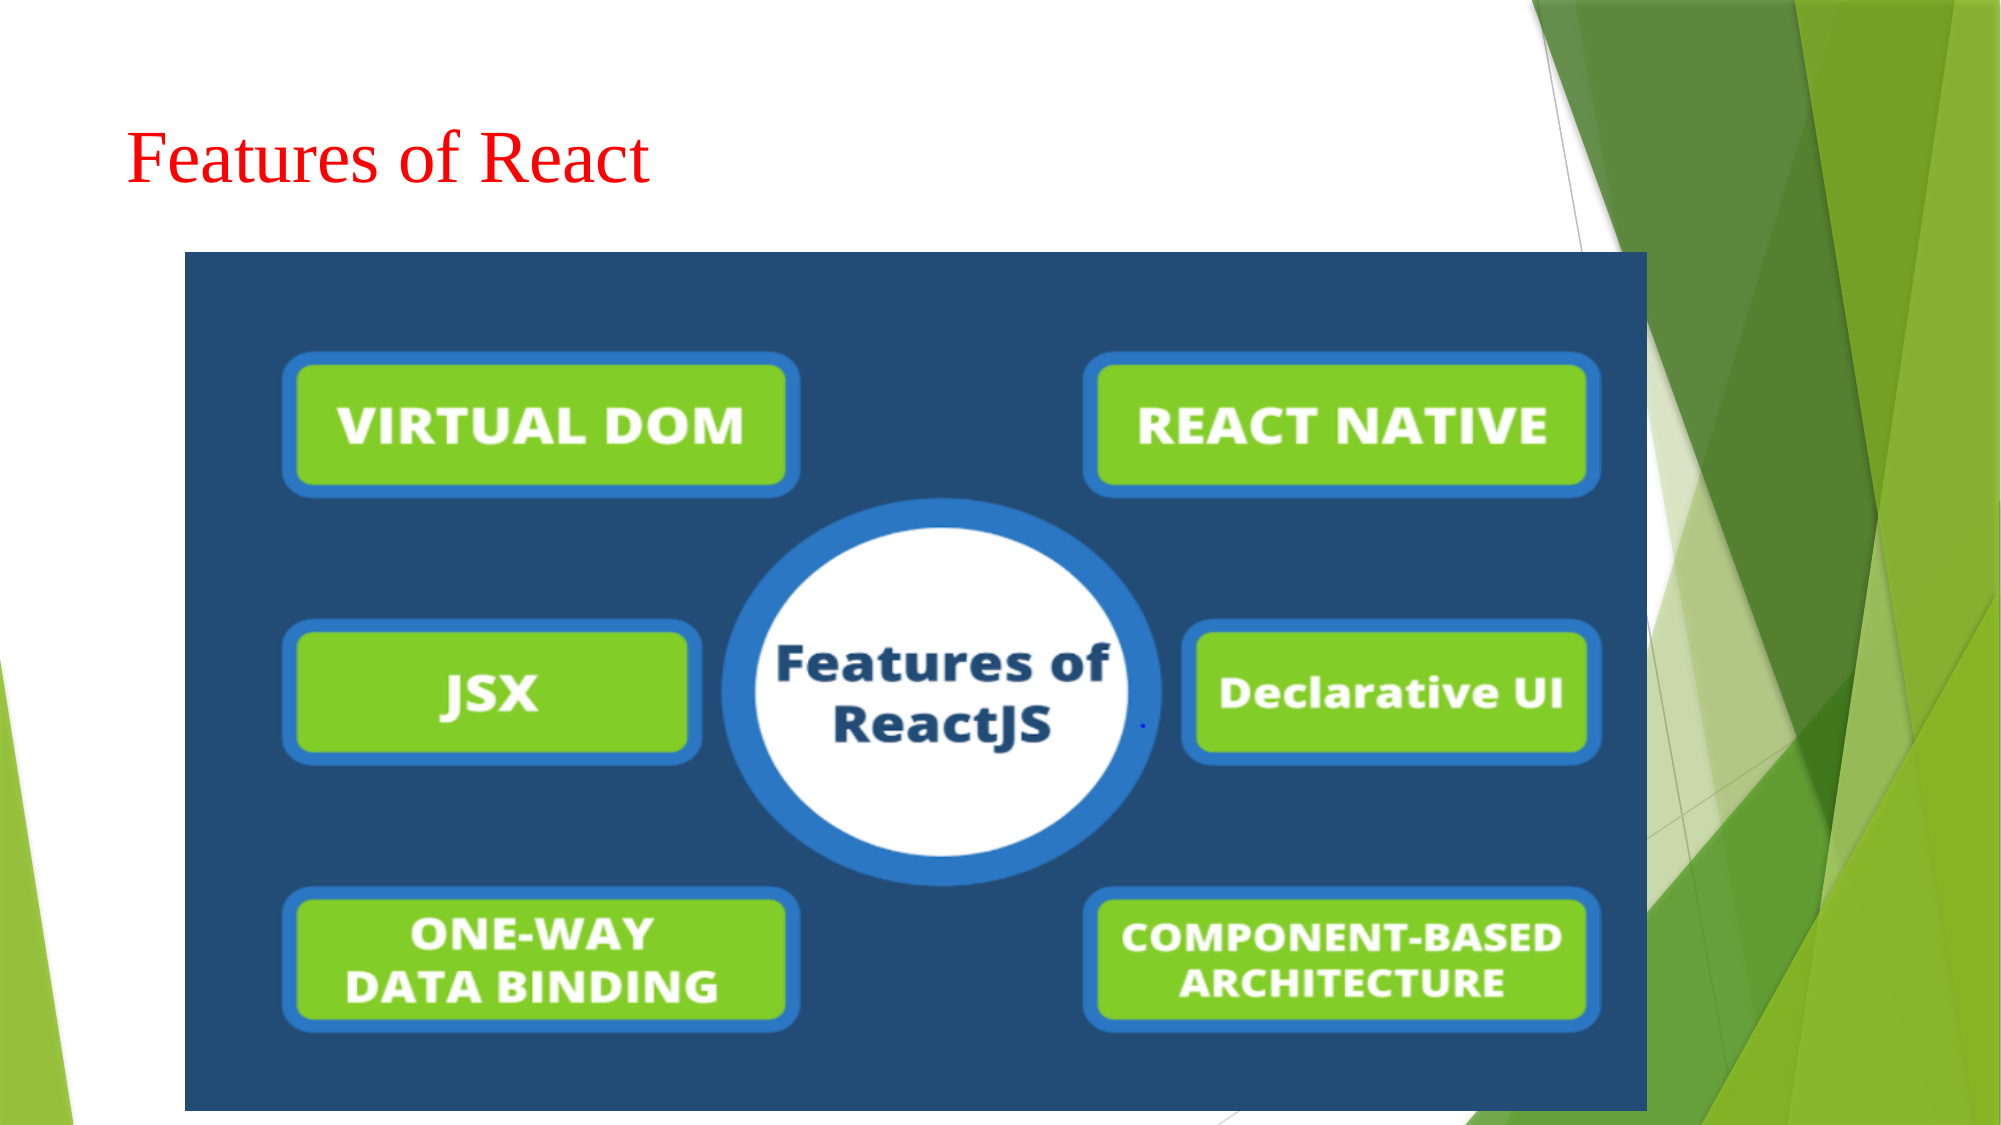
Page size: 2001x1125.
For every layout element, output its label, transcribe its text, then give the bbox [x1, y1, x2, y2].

title Features of React [111, 99, 1522, 317]
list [184, 251, 1648, 1111]
